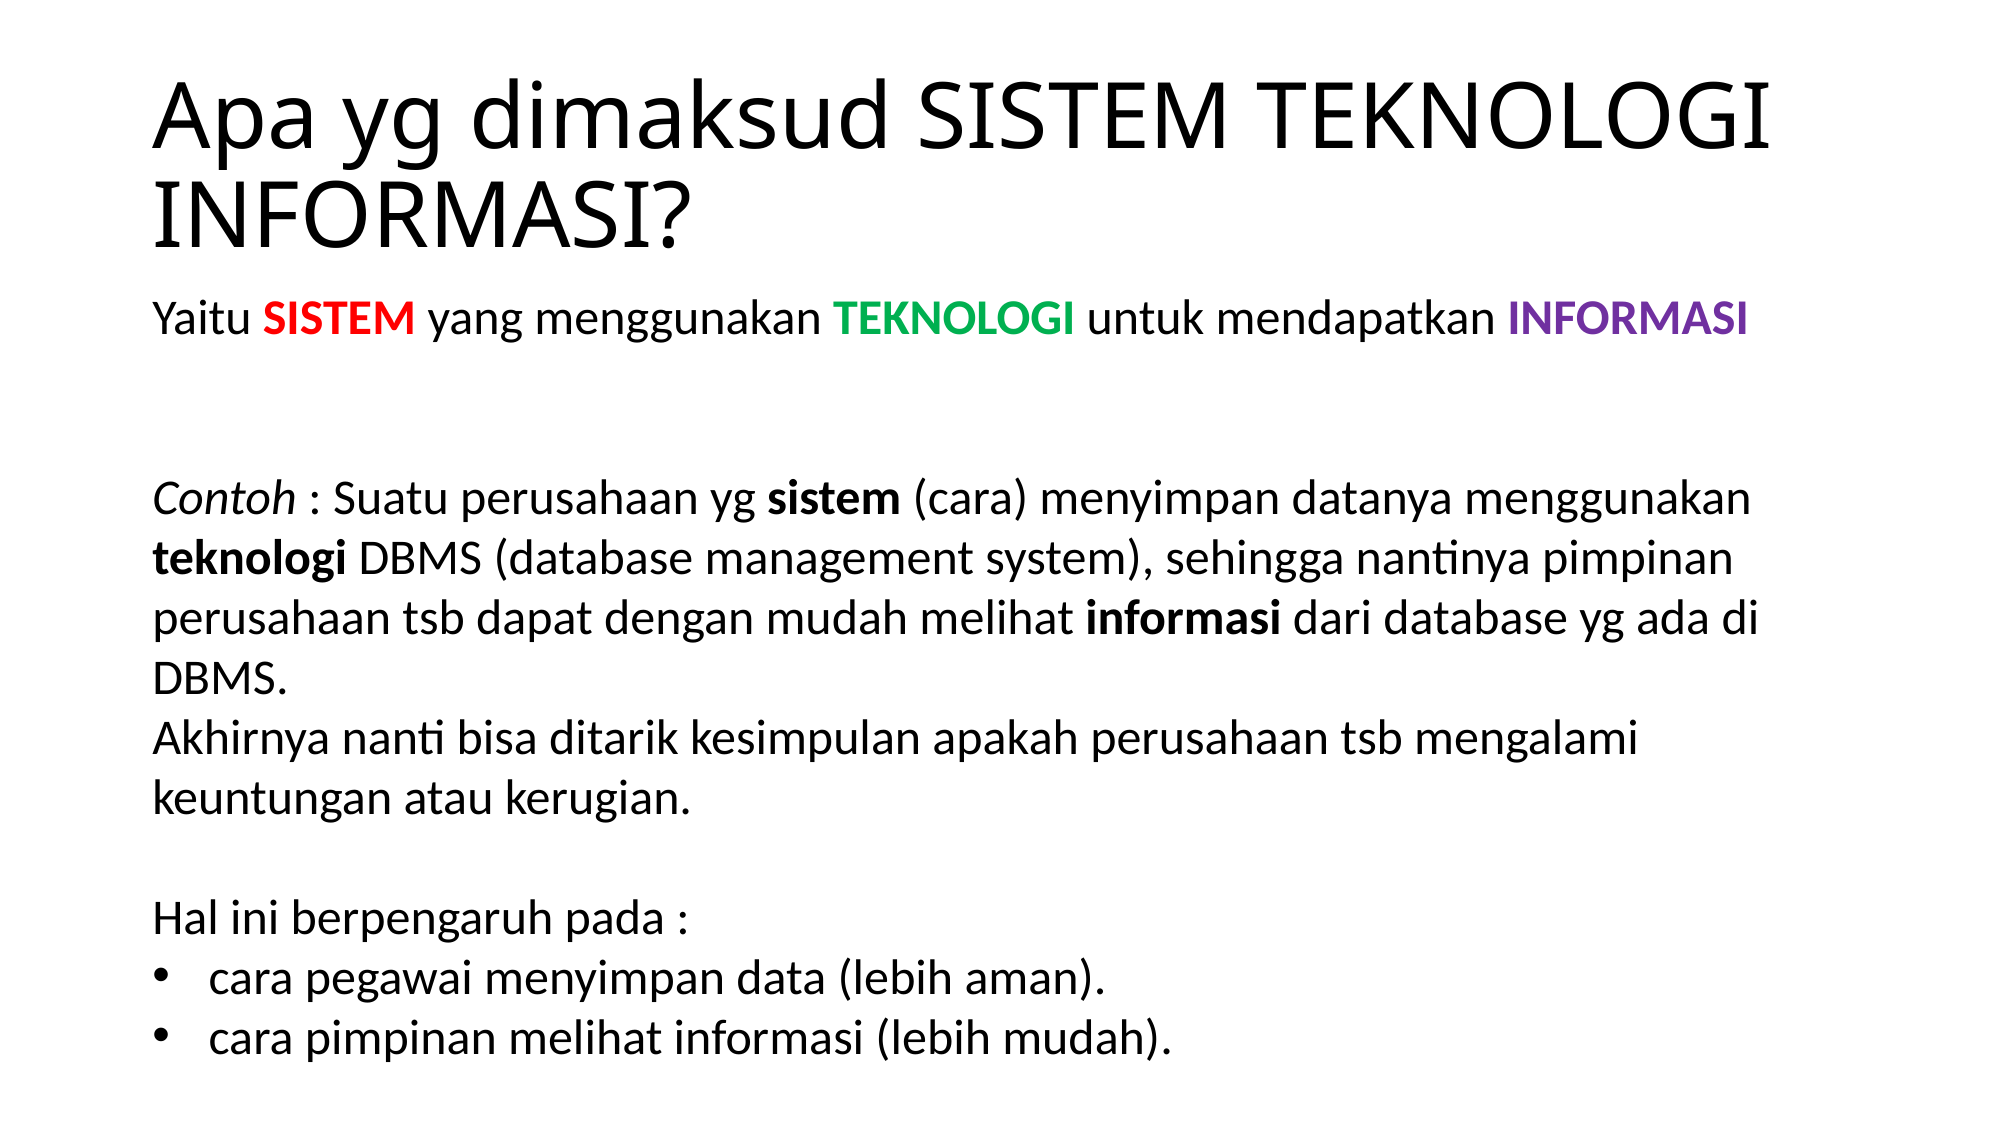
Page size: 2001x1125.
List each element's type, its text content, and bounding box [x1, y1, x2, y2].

title Apa yg dimaksud SISTEM TEKNOLOGI INFORMASI? [137, 59, 1863, 277]
text_box Yaitu SISTEM yang menggunakan TEKNOLOGI untuk mendapatkan INFORMASI Contoh : Suatu perusahaan yg sistem (cara) menyimpan datanya menggunakan teknologi DBMS (database management system), sehingga nantinya pimpinan perusahaan tsb dapat dengan mudah melihat informasi dari database yg ada di DBMS. Akhirnya nanti bisa ditarik kesimpulan apakah perusahaan tsb mengalami keuntungan atau kerugian. Hal ini berpengaruh pada : cara pegawai menyimpan data (lebih aman). cara pimpinan melihat informasi (lebih mudah). [137, 277, 1888, 1072]
